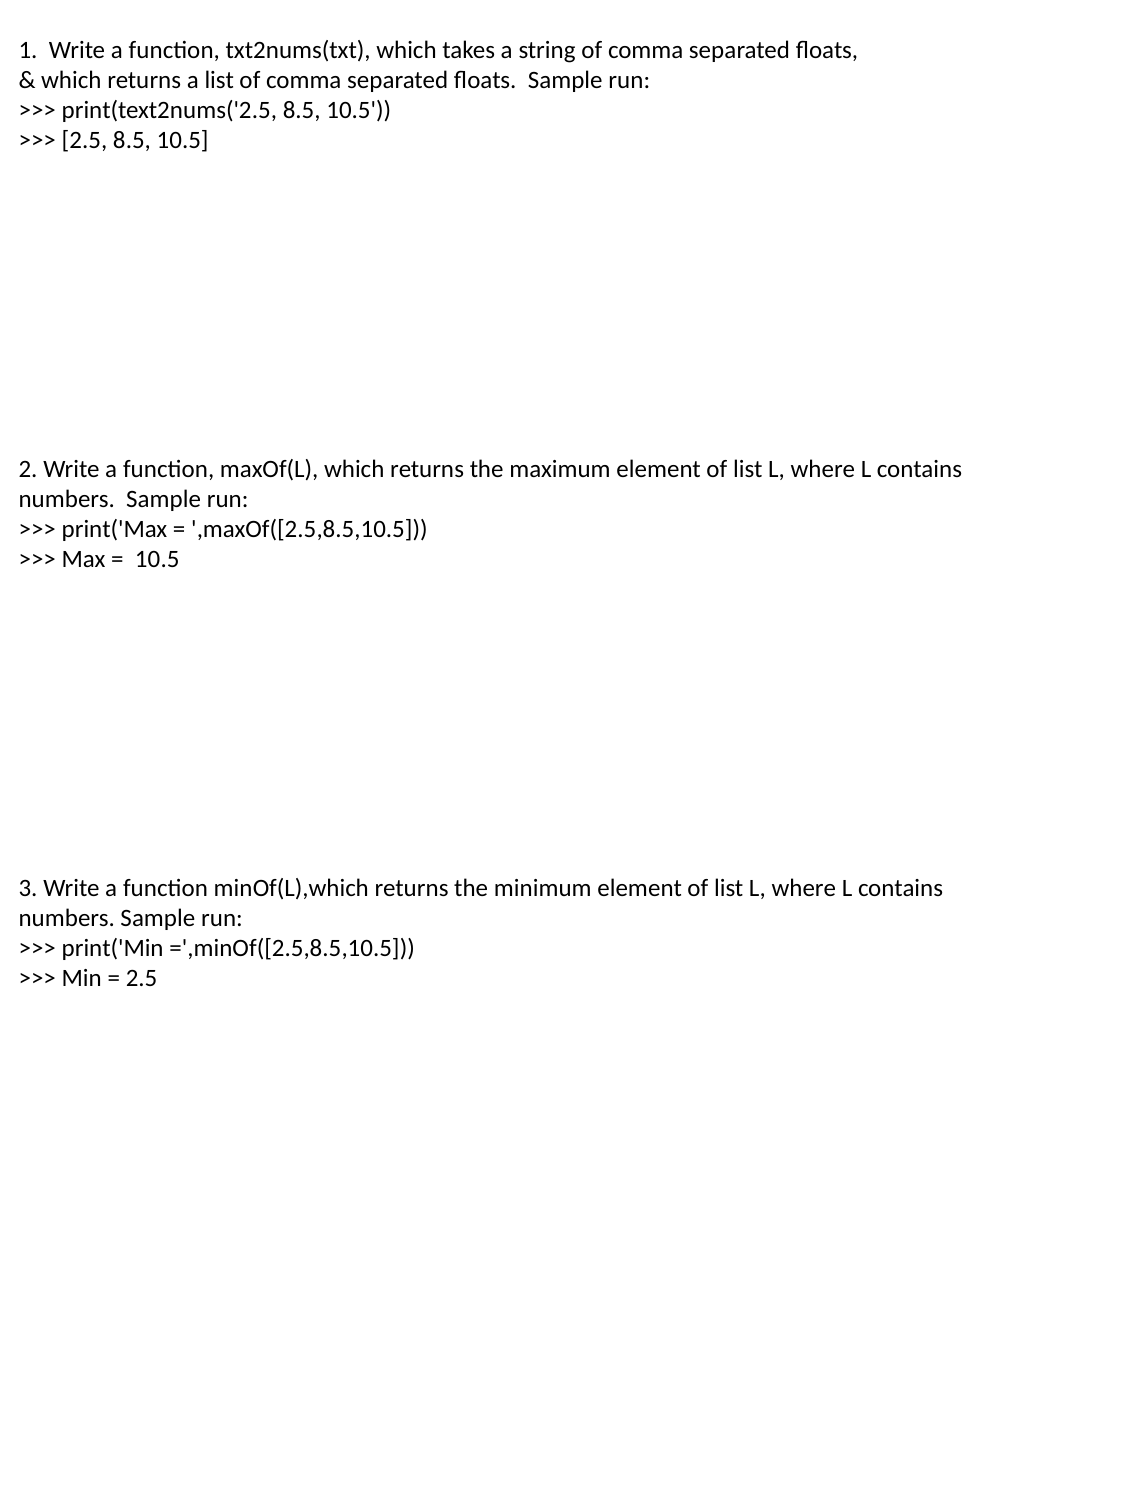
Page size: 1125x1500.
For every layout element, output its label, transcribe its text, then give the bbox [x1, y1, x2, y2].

text_box 1. Write a function, txt2nums(txt), which takes a string of comma separated floats, & which returns a list of comma separated floats. Sample run: >>> print(text2nums('2.5, 8.5, 10.5')) >>> [2.5, 8.5, 10.5] 2. Write a function, maxOf(L), which returns the maximum element of list L, where L contains numbers. Sample run: >>> print('Max = ',maxOf([2.5,8.5,10.5])) >>> Max = 10.5 3. Write a function minOf(L),which returns the minimum element of list L, where L contains numbers. Sample run: >>> print('Min =',minOf([2.5,8.5,10.5])) >>> Min = 2.5 [3, 26, 980, 999]
